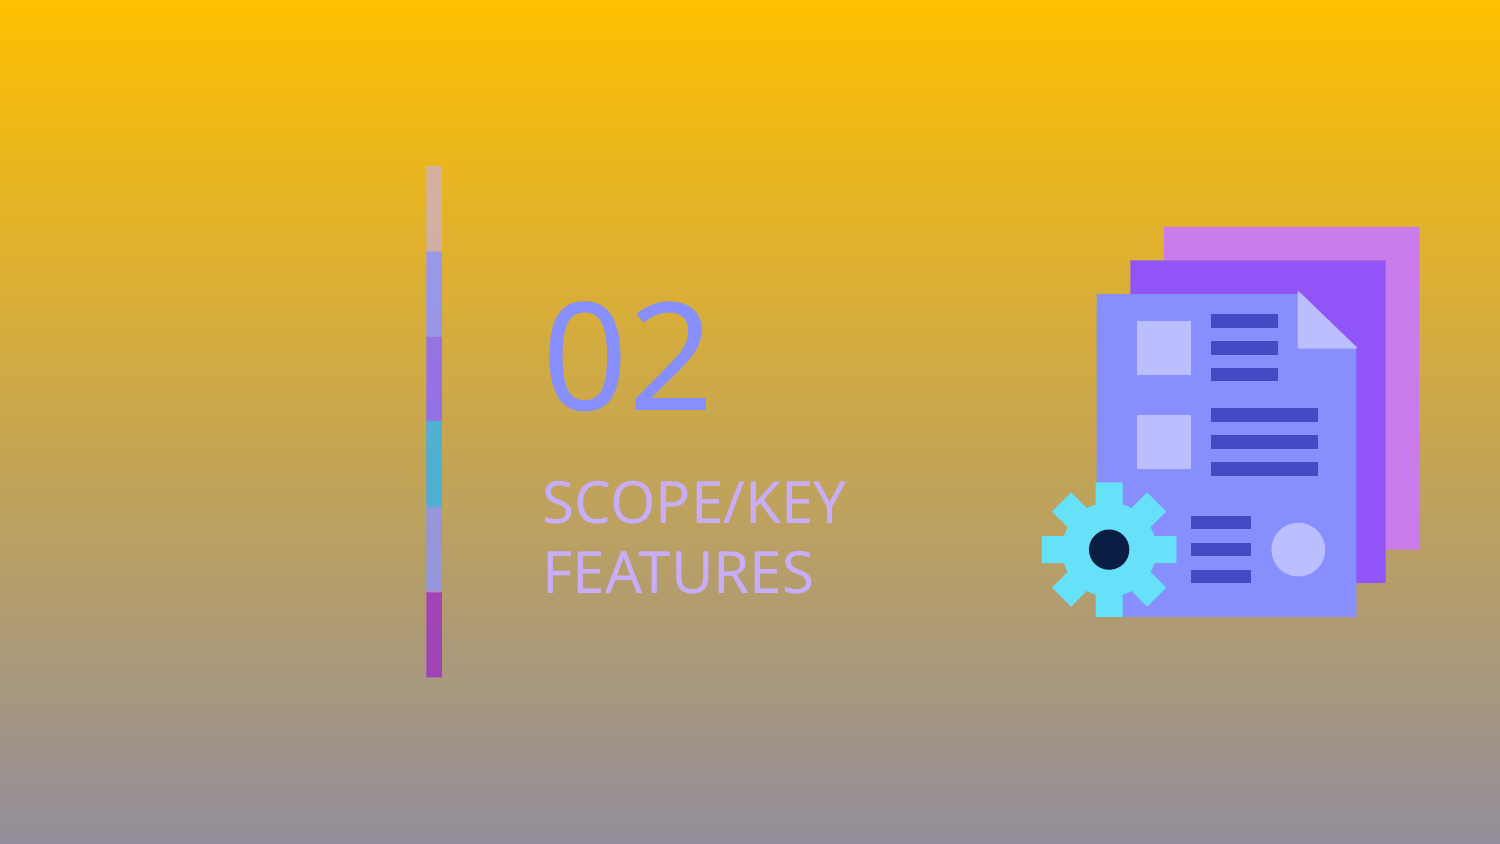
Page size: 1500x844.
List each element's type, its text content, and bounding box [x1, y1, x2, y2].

title 02 [527, 249, 790, 450]
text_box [425, 165, 443, 678]
title SCOPE/KEY FEATURES [527, 450, 958, 595]
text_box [1041, 226, 1420, 618]
